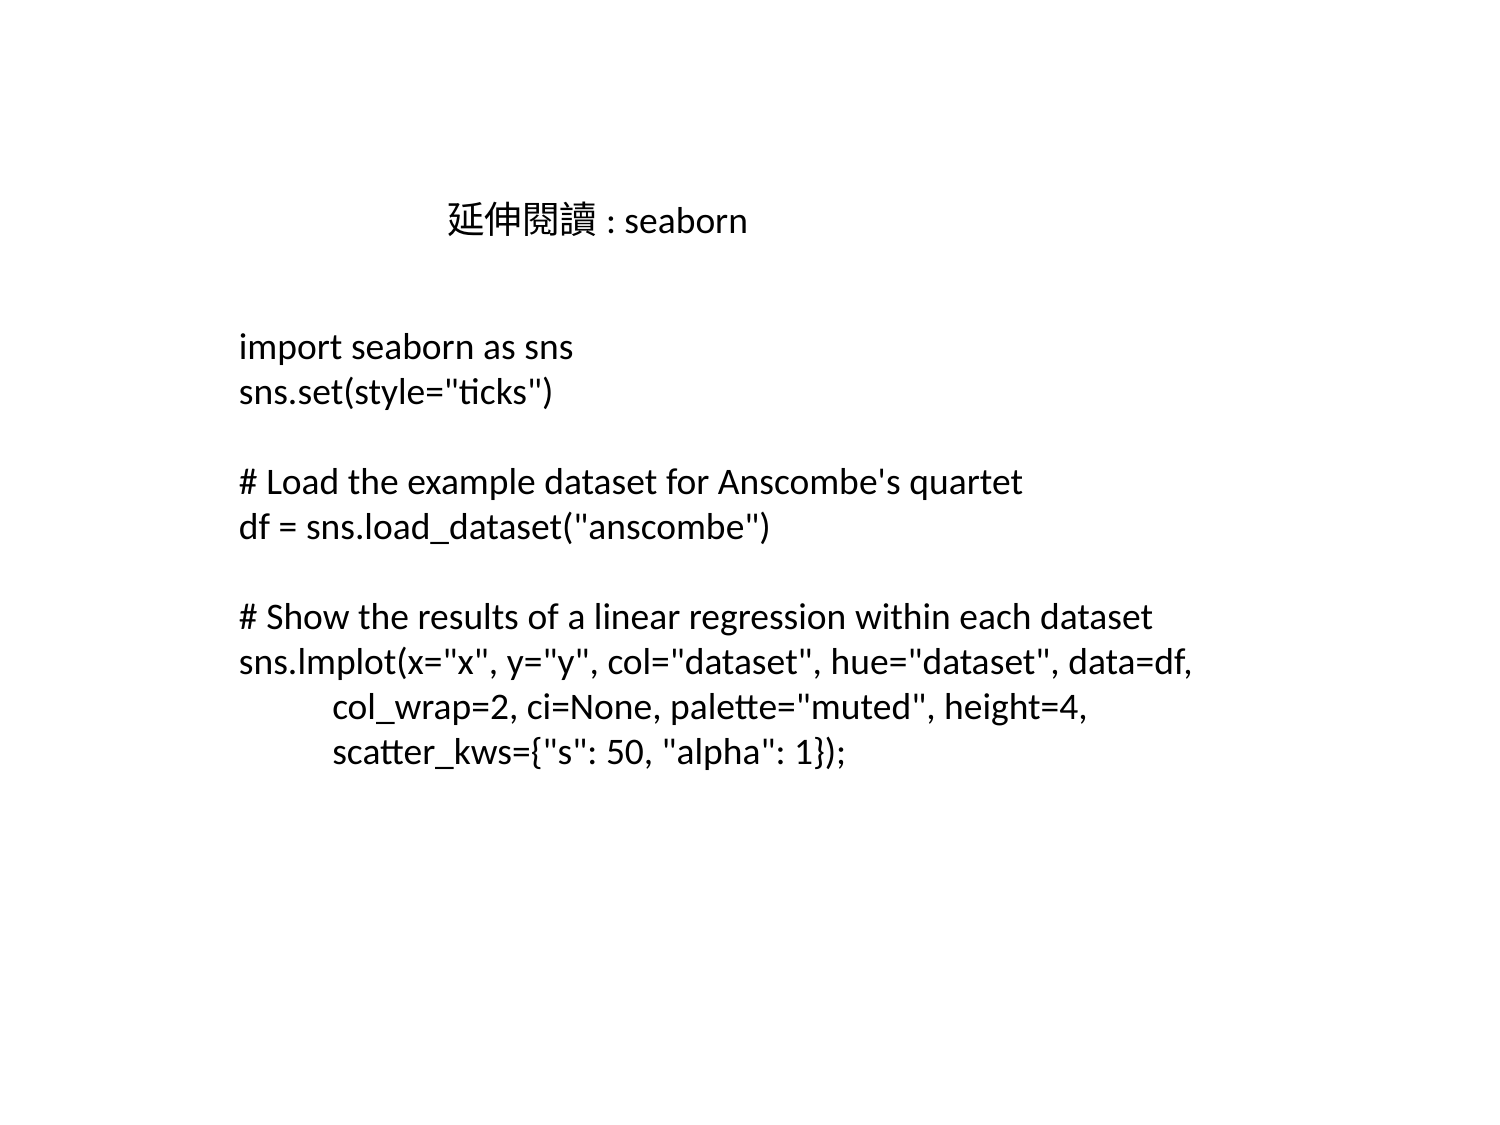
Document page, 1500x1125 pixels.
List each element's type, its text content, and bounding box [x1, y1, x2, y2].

text_box import seaborn as sns sns.set(style="ticks") # Load the example dataset for Anscombe's quartet df = sns.load_dataset("anscombe") # Show the results of a linear regression within each dataset sns.lmplot(x="x", y="y", col="dataset", hue="dataset", data=df, col_wrap=2, ci=None, palette="muted", height=4, scatter_kws={"s": 50, "alpha": 1}); [224, 314, 1208, 825]
text_box 延伸閱讀: seaborn [432, 188, 764, 248]
